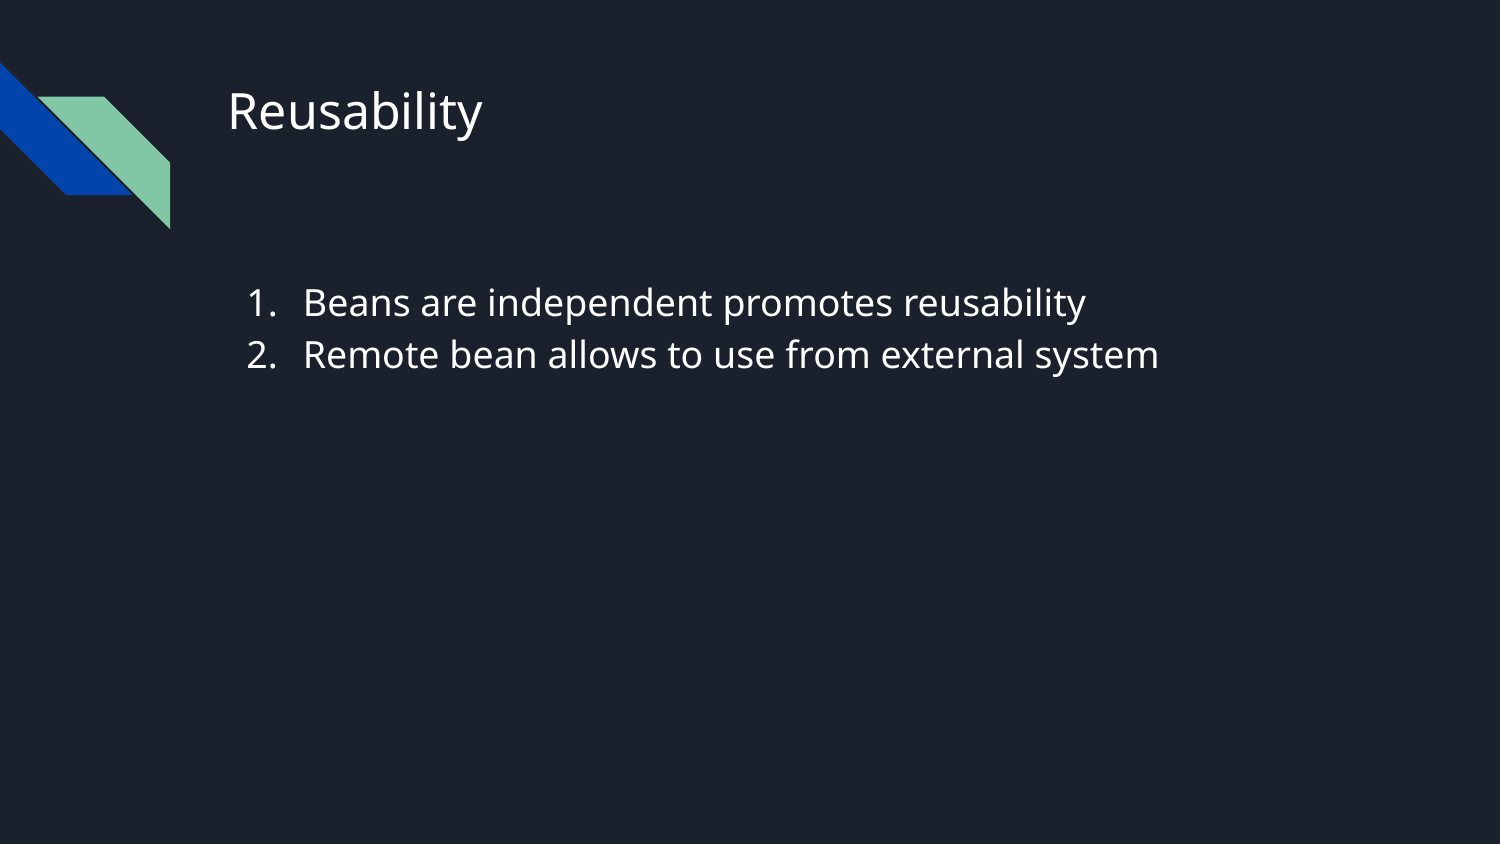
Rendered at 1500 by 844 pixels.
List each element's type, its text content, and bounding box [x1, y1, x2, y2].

list Beans are independent promotes reusability Remote bean allows to use from external system [212, 257, 1368, 735]
title Reusability [212, 64, 1368, 215]
